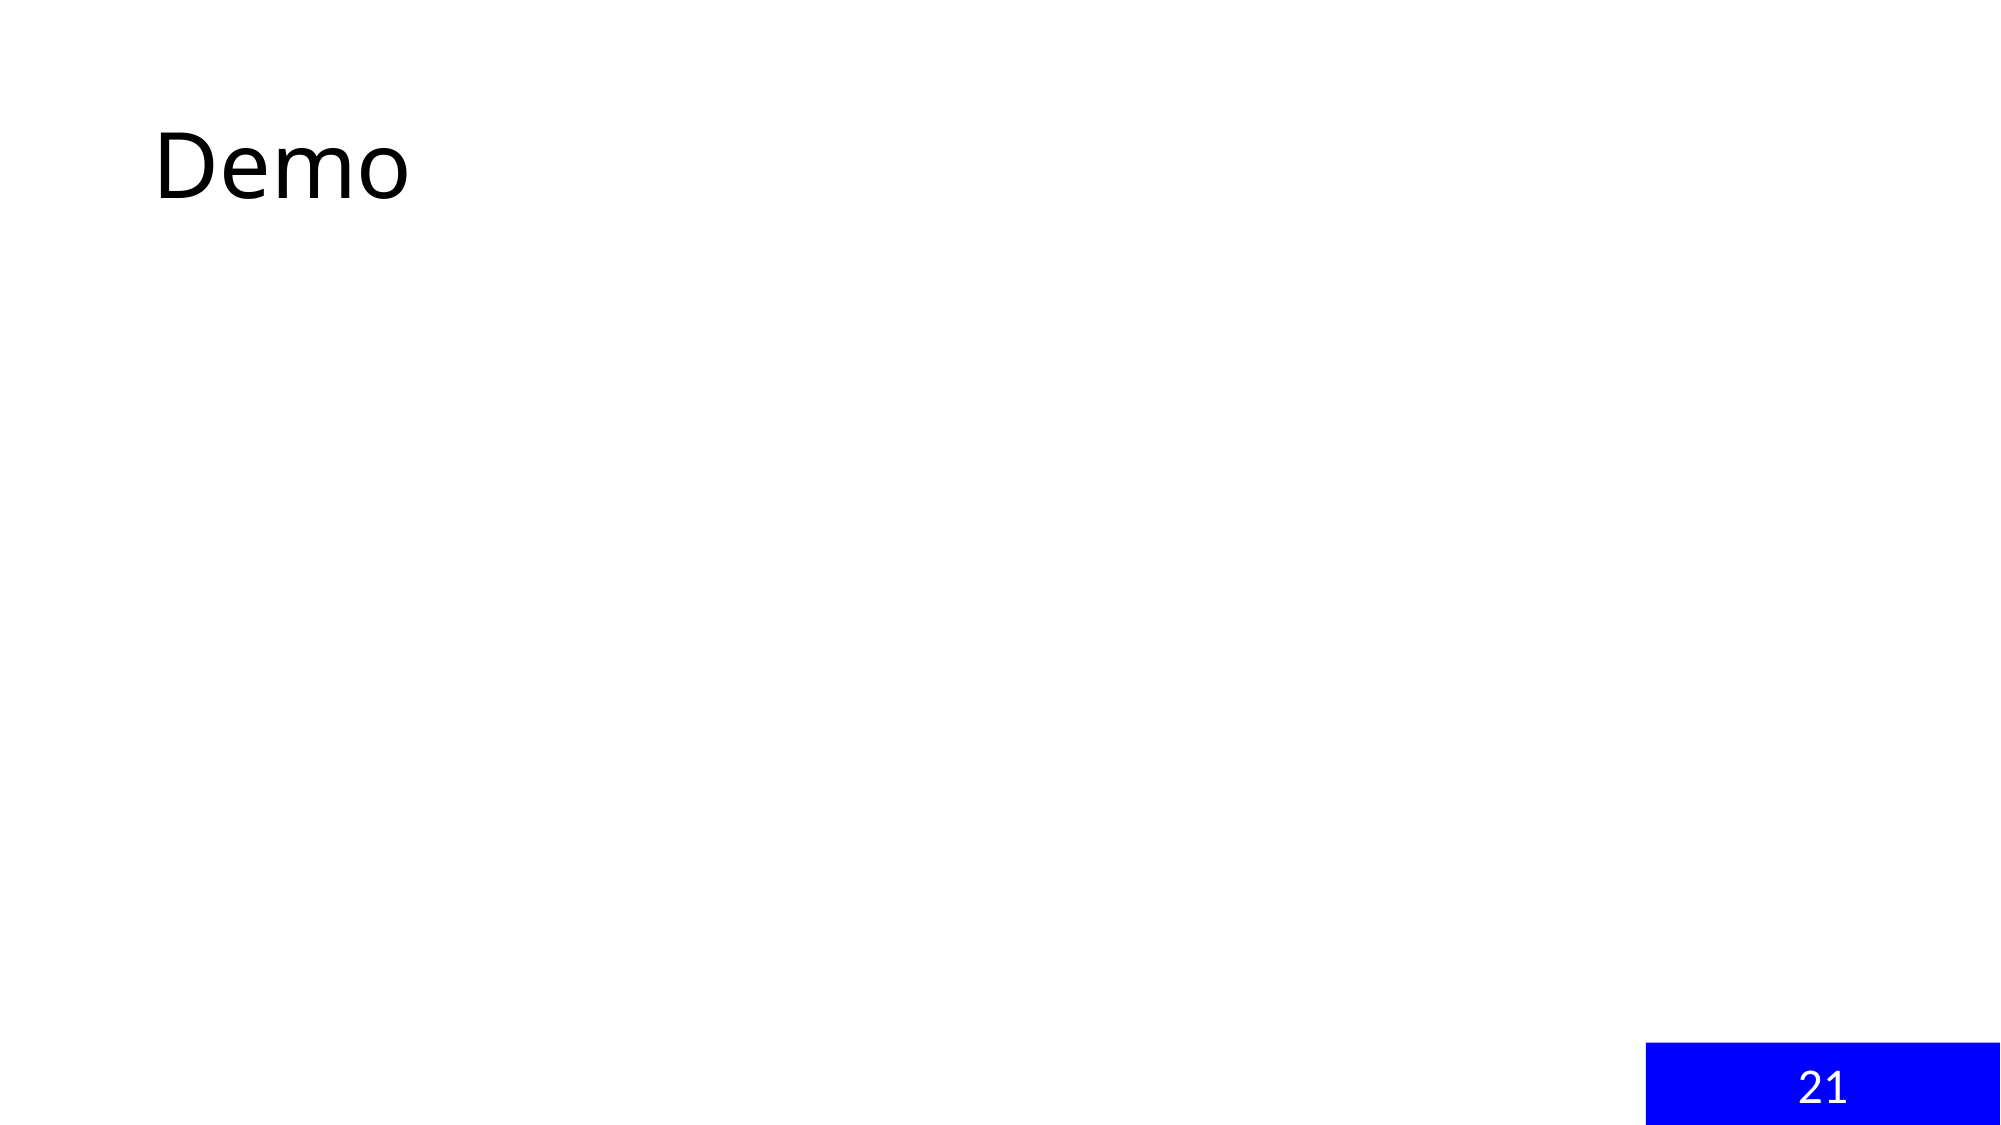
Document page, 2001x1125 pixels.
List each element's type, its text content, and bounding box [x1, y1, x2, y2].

slide_number 21 [1645, 1042, 2000, 1125]
title Demo [137, 59, 1863, 278]
